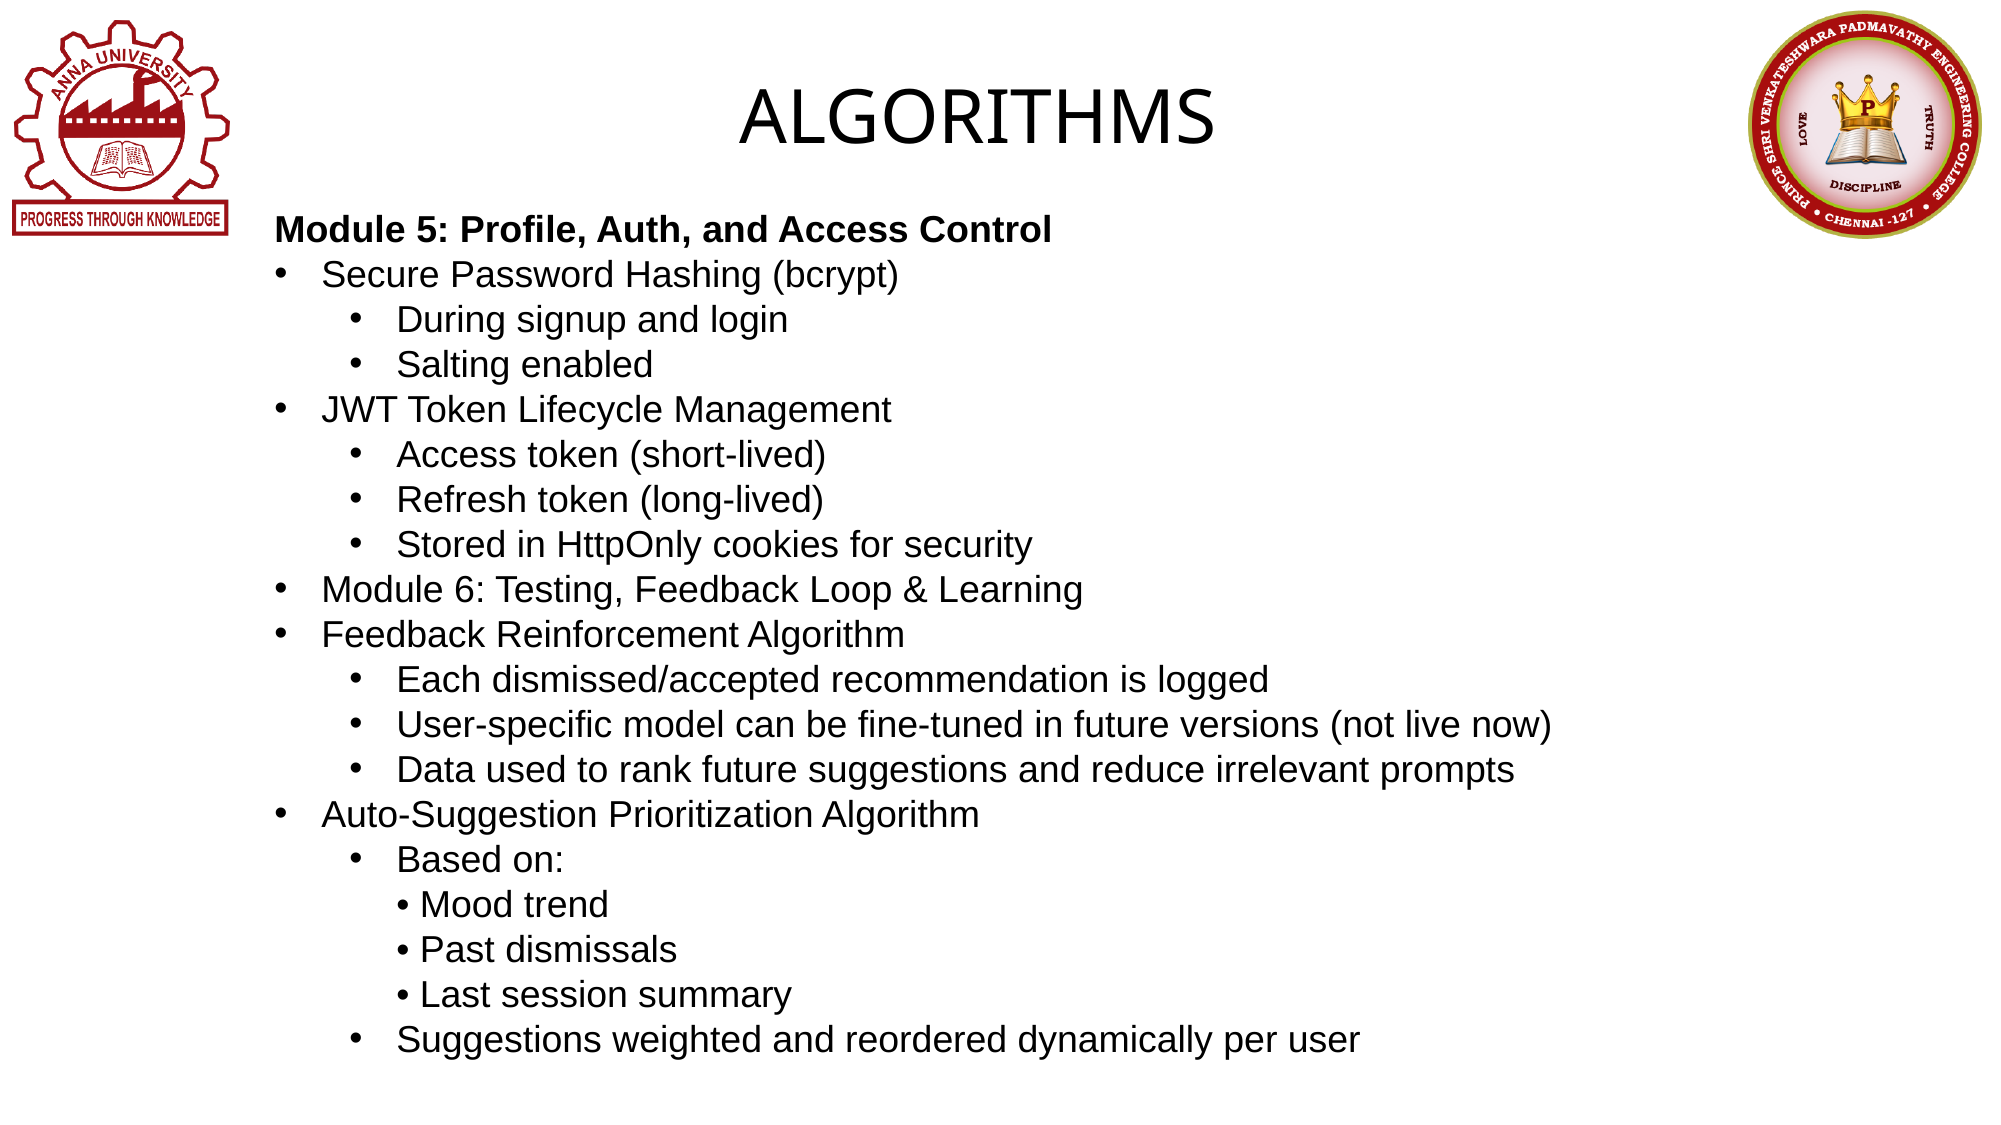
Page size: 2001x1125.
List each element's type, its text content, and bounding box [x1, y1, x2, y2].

picture [1712, 0, 2000, 246]
picture [10, 18, 231, 237]
title ALGORITHMS [419, 42, 1538, 168]
text_box Module 5: Profile, Auth, and Access Control Secure Password Hashing (bcrypt) During signup and login Salting enabled JWT Token Lifecycle Management Access token (short-lived) Refresh token (long-lived) Stored in HttpOnly cookies for security Module 6: Testing, Feedback Loop & Learning Feedback Reinforcement Algorithm Each dismissed/accepted recommendation is logged User-specific model can be fine-tuned in future versions (not live now) Data used to rank future suggestions and reduce irrelevant prompts Auto-Suggestion Prioritization Algorithm Based on: • Mood trend • Past dismissals • Last session summary Suggestions weighted and reordered dynamically per user [259, 197, 1727, 1125]
